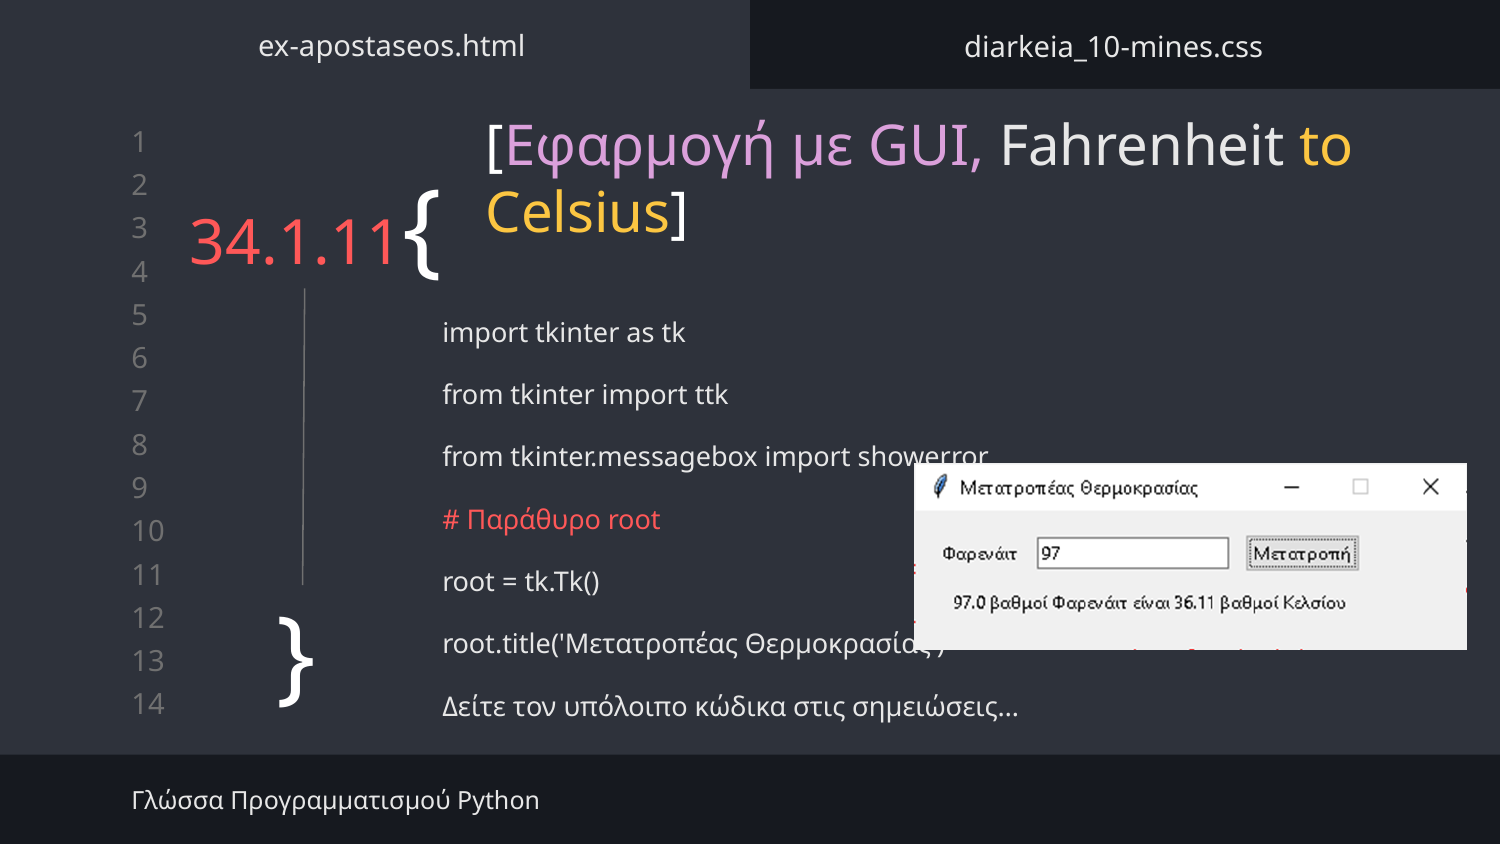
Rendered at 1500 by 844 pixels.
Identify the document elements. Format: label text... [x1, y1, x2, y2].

subtitle ex-apostaseos.html [16, 15, 767, 74]
title [Εφαρμογή με GUI, Fahrenheit to Celsius] [471, 132, 1439, 221]
title 34.1.11{ [160, 132, 471, 314]
subtitle diarkeia_10-mines.css [738, 16, 1489, 75]
subtitle Γλώσσα Προγραμματισμού Python [116, 770, 915, 829]
picture [914, 462, 1467, 650]
text_box } [261, 585, 345, 714]
subtitle import tkinter as tk from tkinter import ttk from tkinter.messagebox import showerror # Παράθυρο root root = tk.Tk() root.title('Μετατροπέας Θερμοκρασίας') Δείτε τον υπόλοιπο κώδικα στις σημειώσεις… [427, 538, 909, 619]
